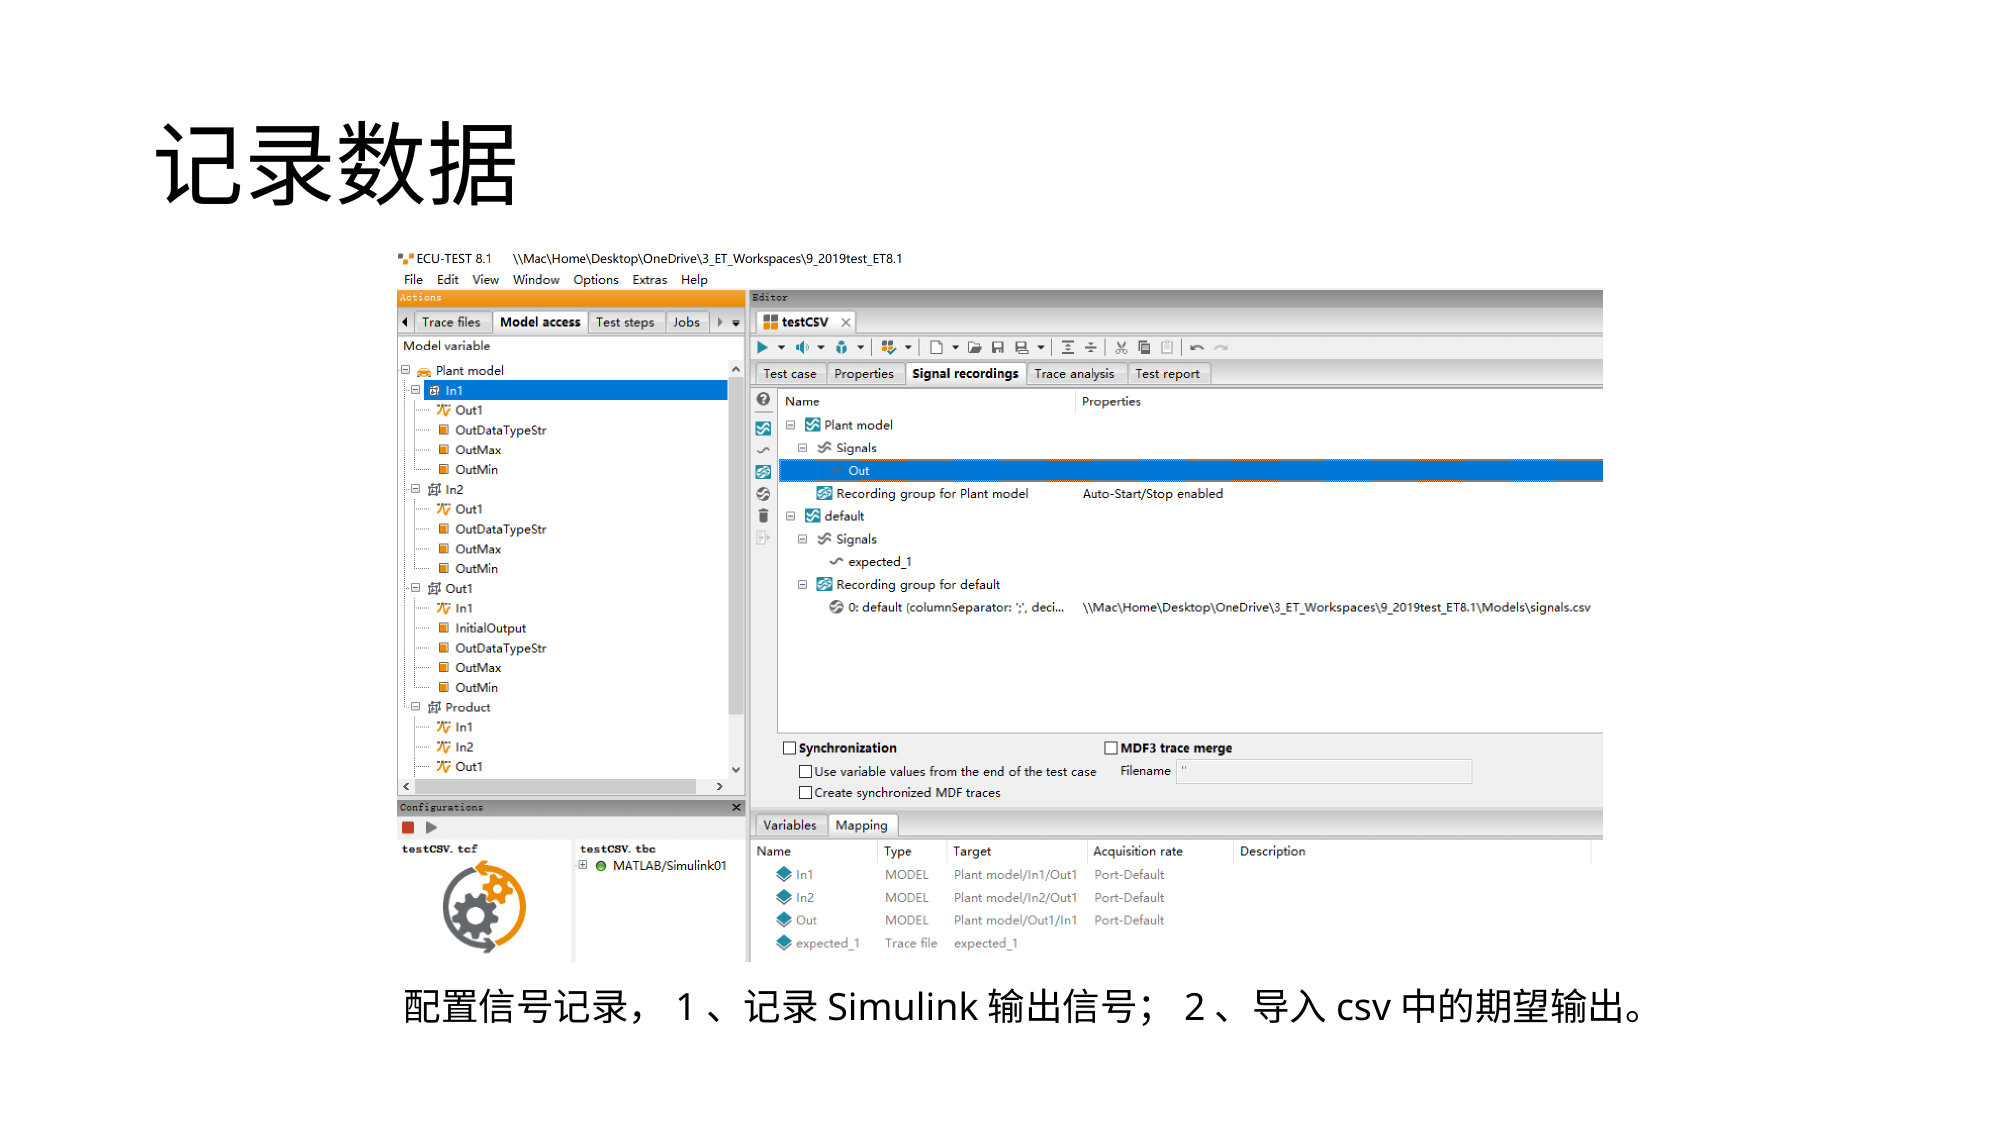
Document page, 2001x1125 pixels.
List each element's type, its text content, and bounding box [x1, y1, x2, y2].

title 记录数据 [137, 59, 1863, 278]
text_box 配置信号记录，1、记录Simulink输出信号；2、导入csv中的期望输出。 [389, 975, 1678, 1036]
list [397, 247, 1603, 962]
